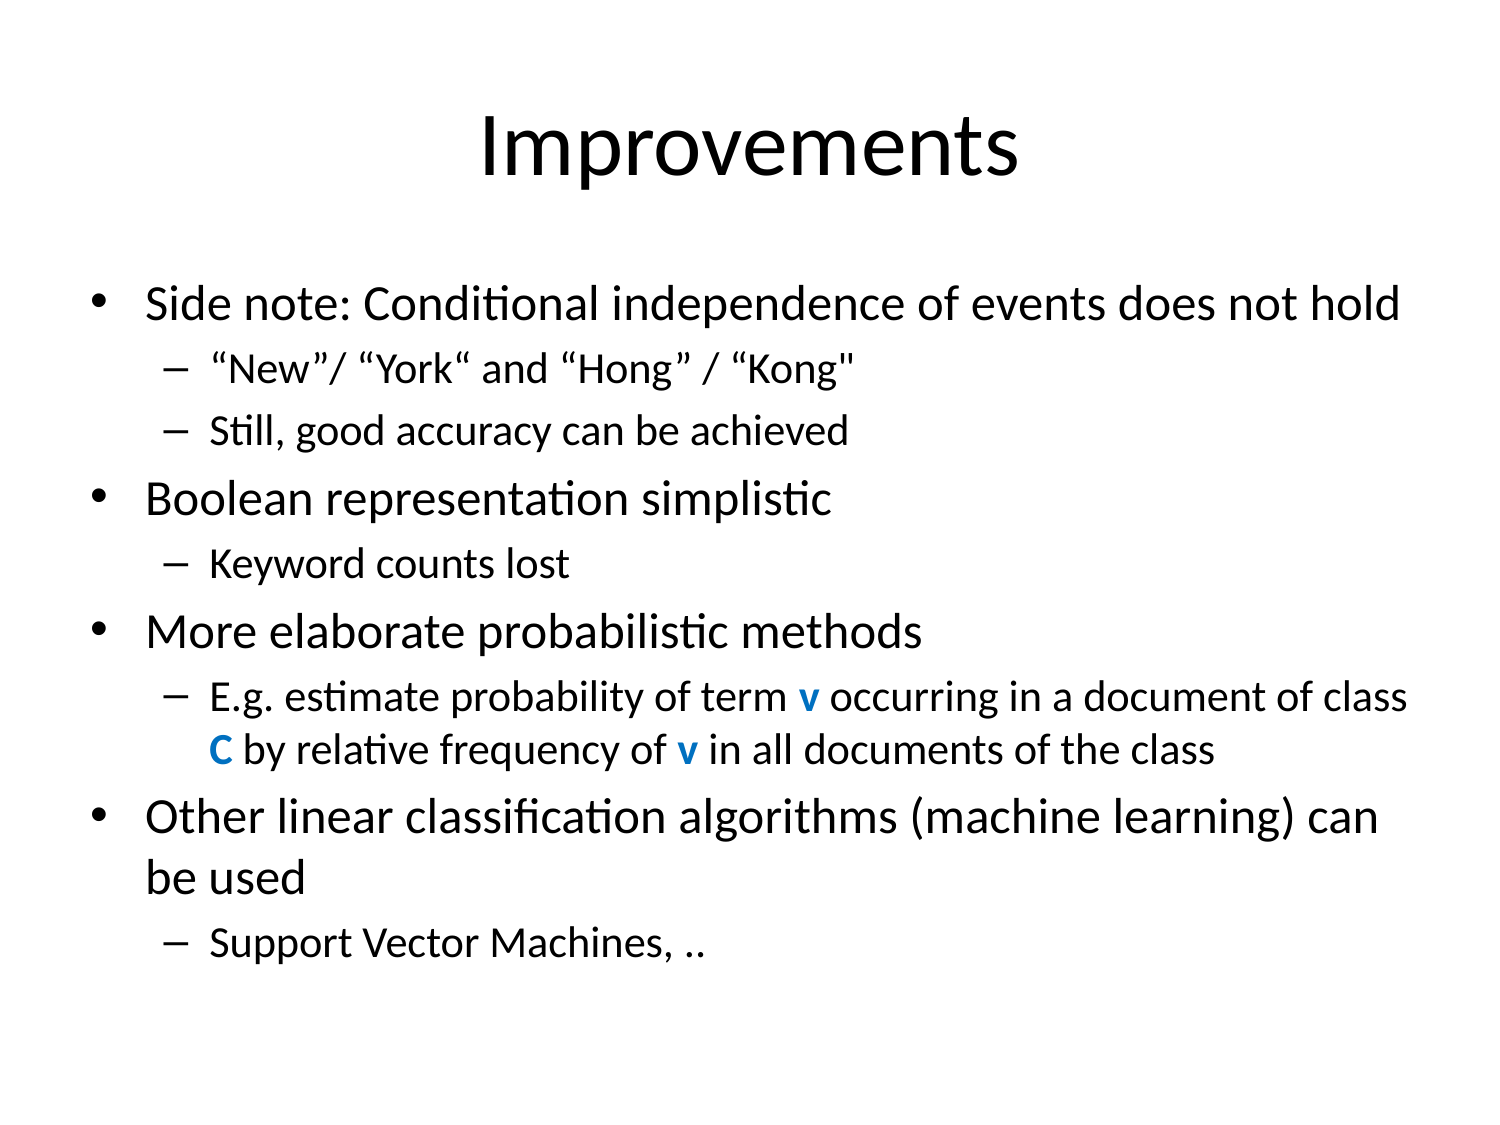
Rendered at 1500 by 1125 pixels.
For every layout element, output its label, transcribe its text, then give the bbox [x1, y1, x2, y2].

title Improvements [75, 45, 1425, 233]
list Side note: Conditional independence of events does not hold “New”/ “York“ and “Hong” / “Kong" Still, good accuracy can be achieved Boolean representation simplistic Keyword counts lost More elaborate probabilistic methods E.g. estimate probability of term v occurring in a document of class C by relative frequency of v in all documents of the class Other linear classification algorithms (machine learning) can be used Support Vector Machines, .. [75, 262, 1425, 1005]
